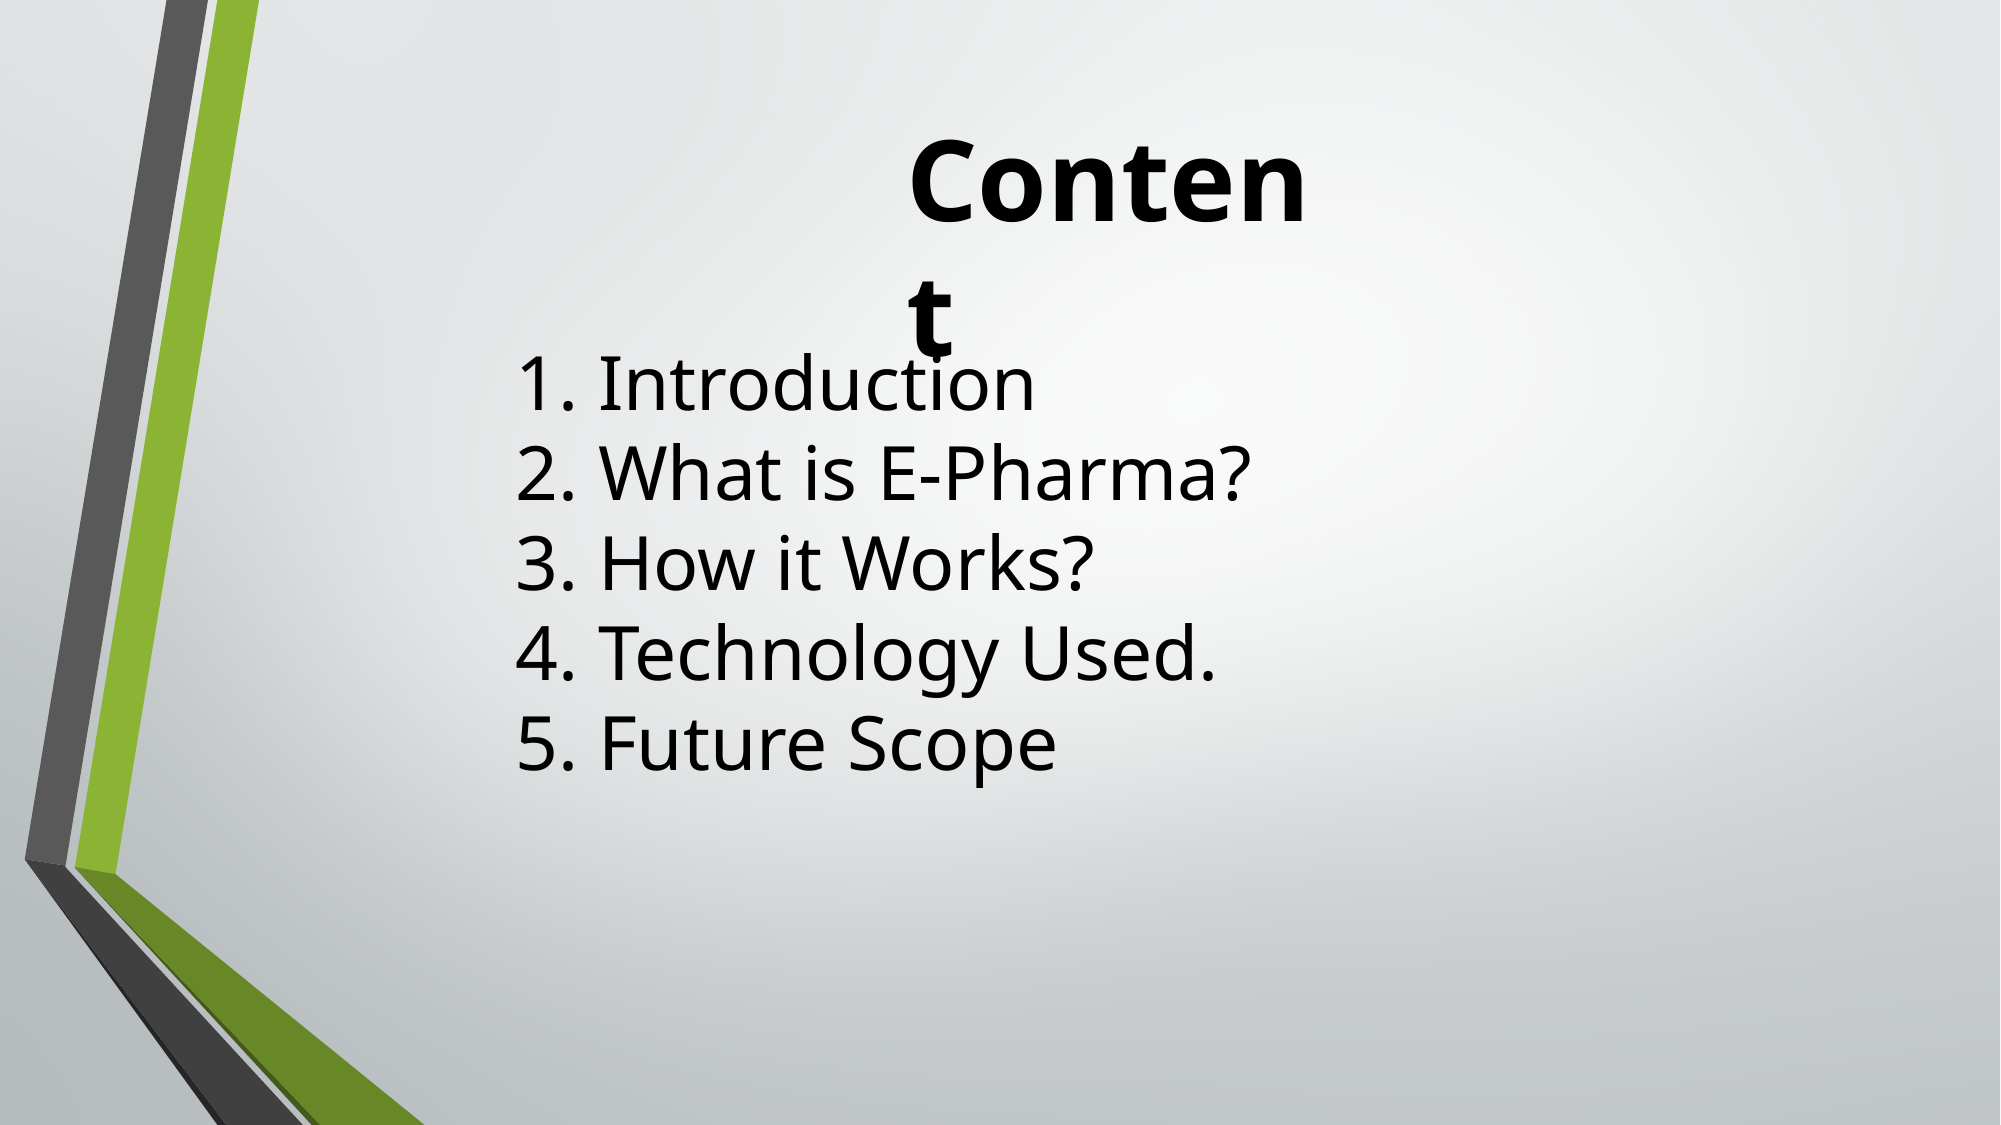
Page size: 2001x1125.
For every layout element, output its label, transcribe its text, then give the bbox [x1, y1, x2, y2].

text_box Content [891, 101, 1368, 327]
text_box 1. Introduction 2. What is E-Pharma? 3. How it Works? 4. Technology Used. 5. Future Scope [500, 327, 1829, 793]
